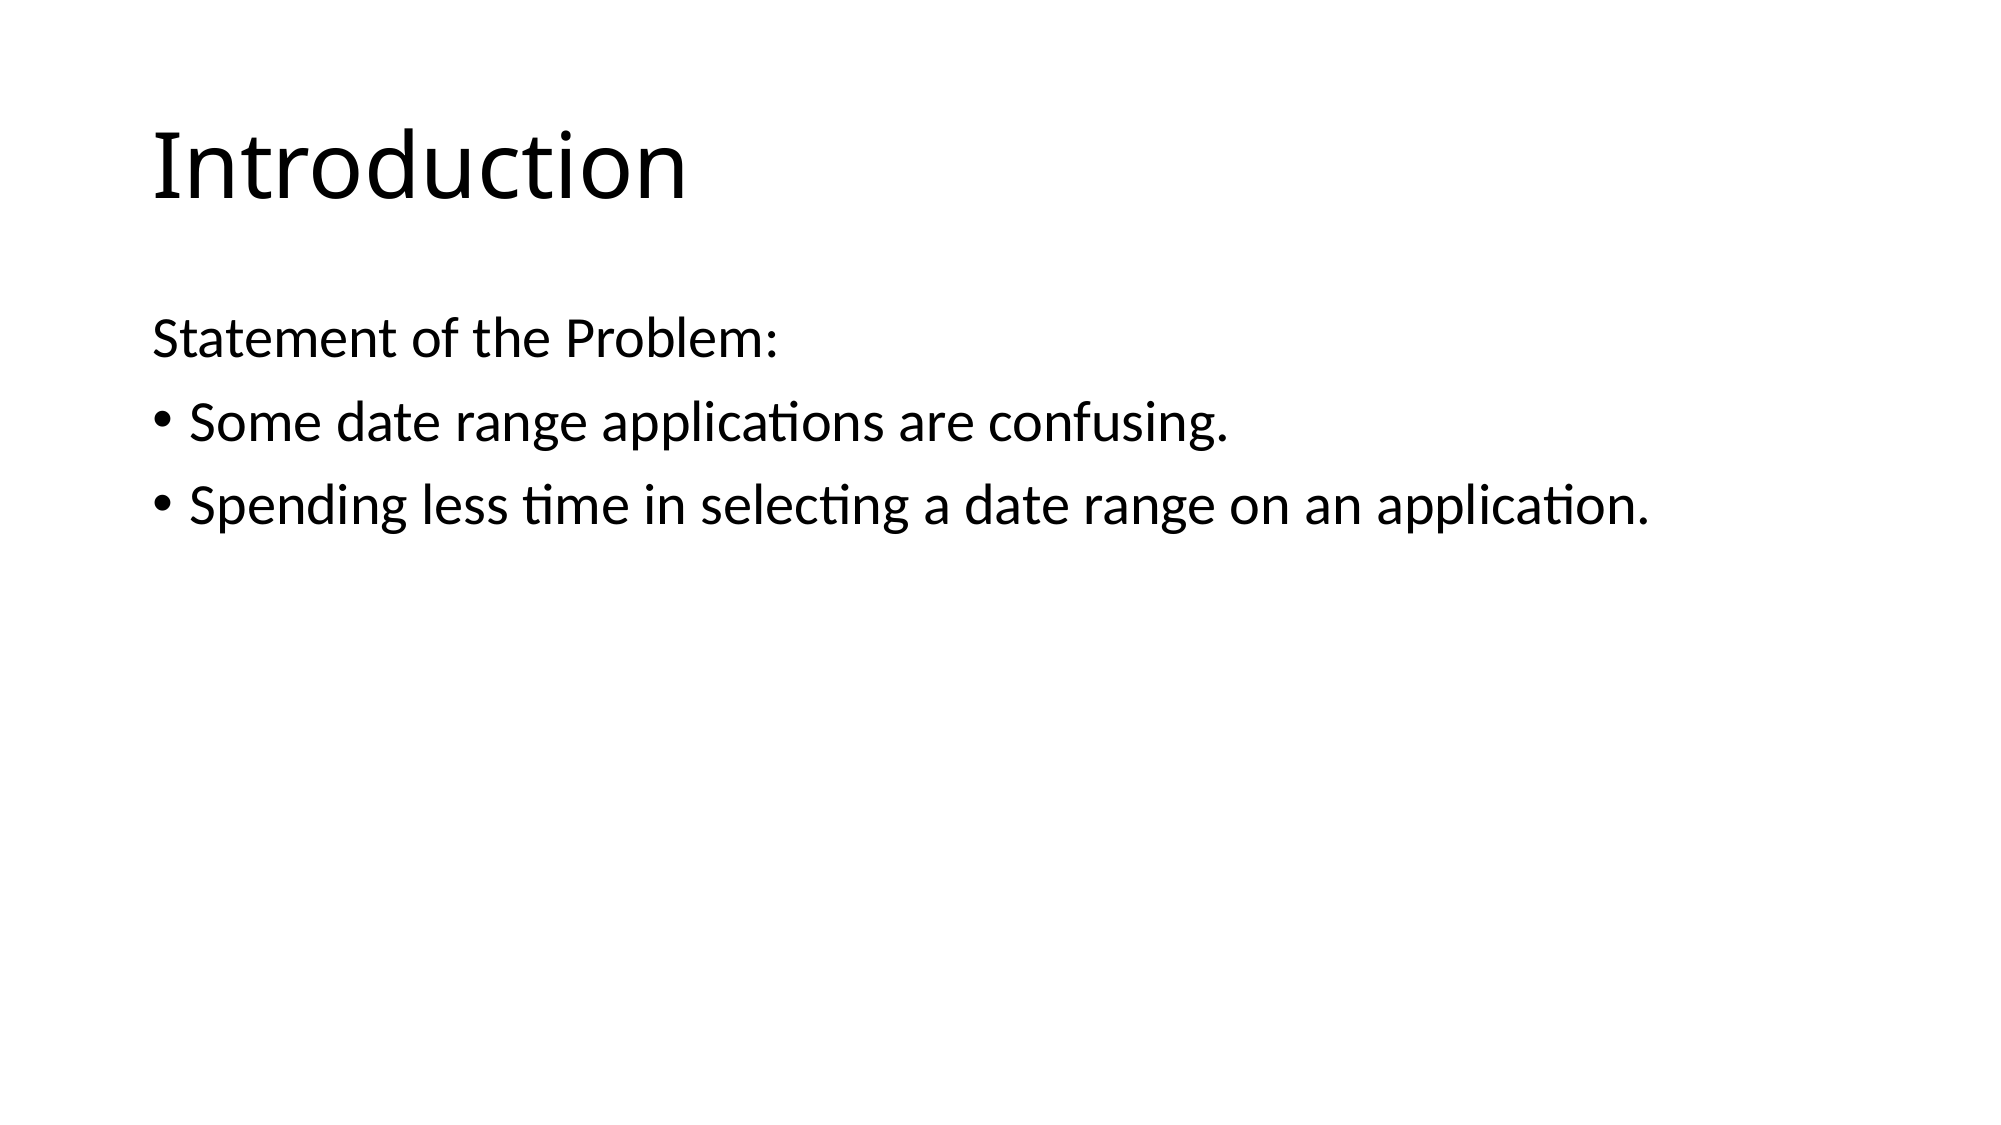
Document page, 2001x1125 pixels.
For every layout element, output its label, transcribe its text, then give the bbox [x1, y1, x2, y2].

title Introduction [137, 59, 1863, 278]
list Statement of the Problem: Some date range applications are confusing. Spending less time in selecting a date range on an application. [137, 299, 1863, 1014]
